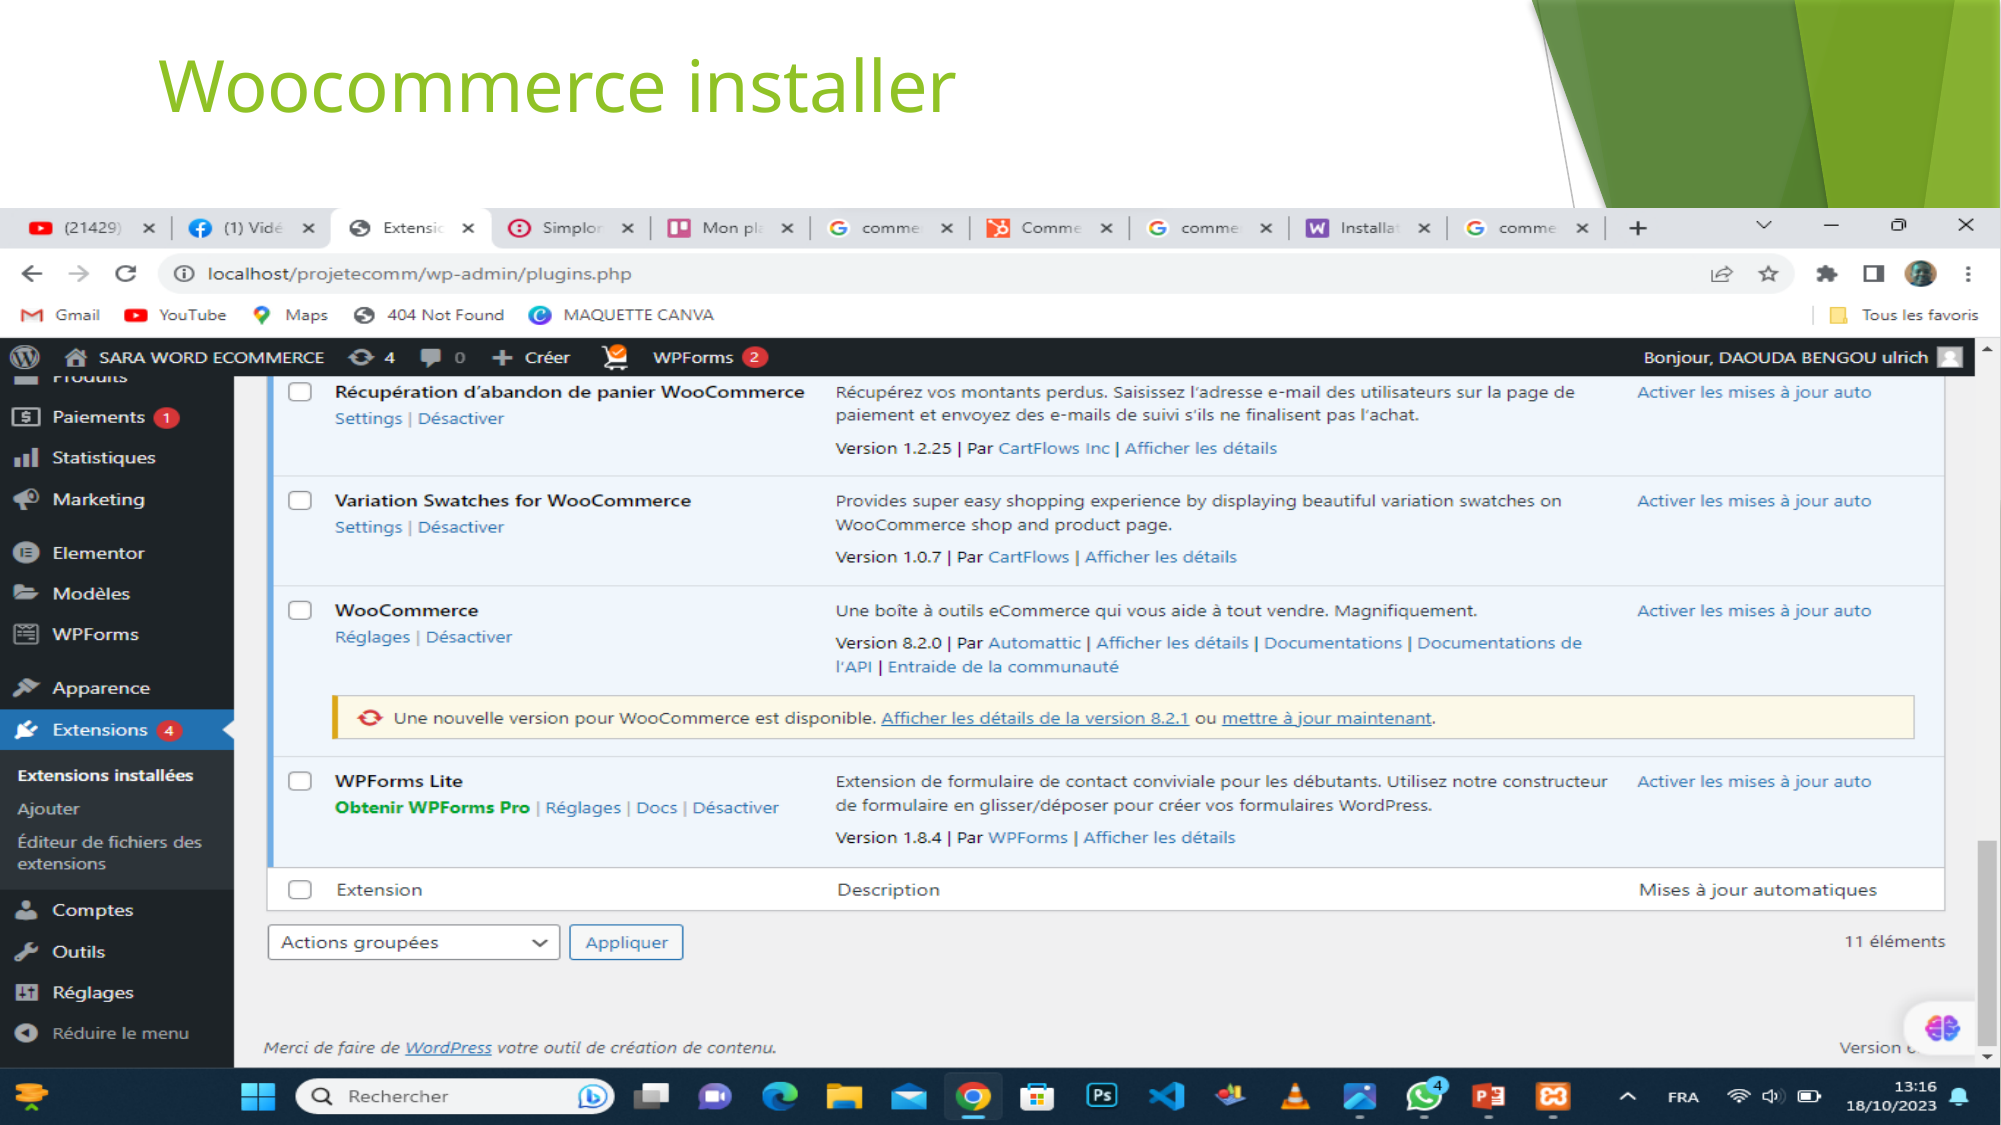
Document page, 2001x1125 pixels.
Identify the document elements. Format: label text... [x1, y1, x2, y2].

title Woocommerce installer [143, 32, 1285, 135]
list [0, 208, 2000, 1125]
